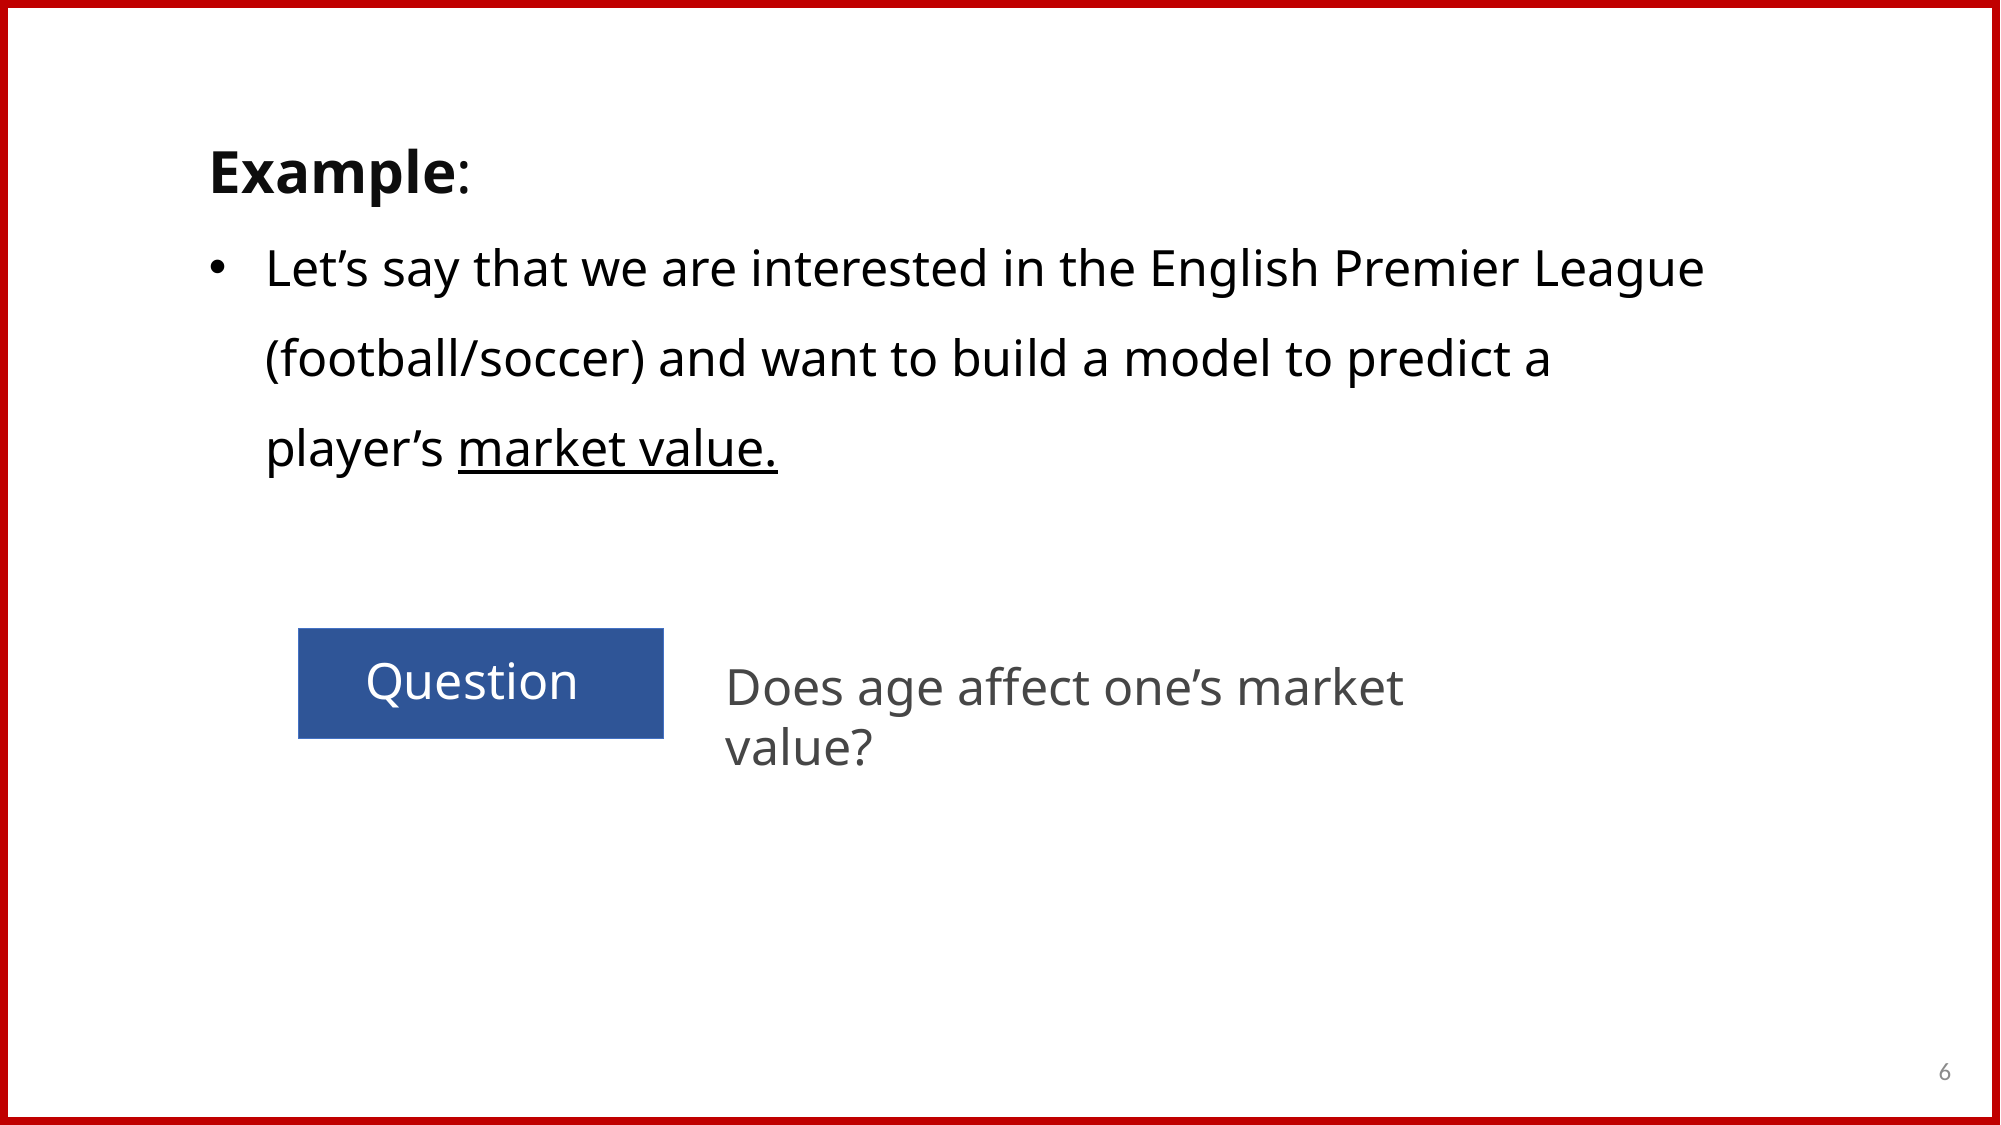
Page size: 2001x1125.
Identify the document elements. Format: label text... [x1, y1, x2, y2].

text_box Question [350, 641, 660, 741]
text_box Example: Let’s say that we are interested in the English Premier League (football/soccer) and want to build a model to predict a player’s market value. [194, 92, 1745, 484]
text_box Does age affect one’s market value? [710, 648, 1559, 748]
text_box [0, 0, 2000, 1125]
